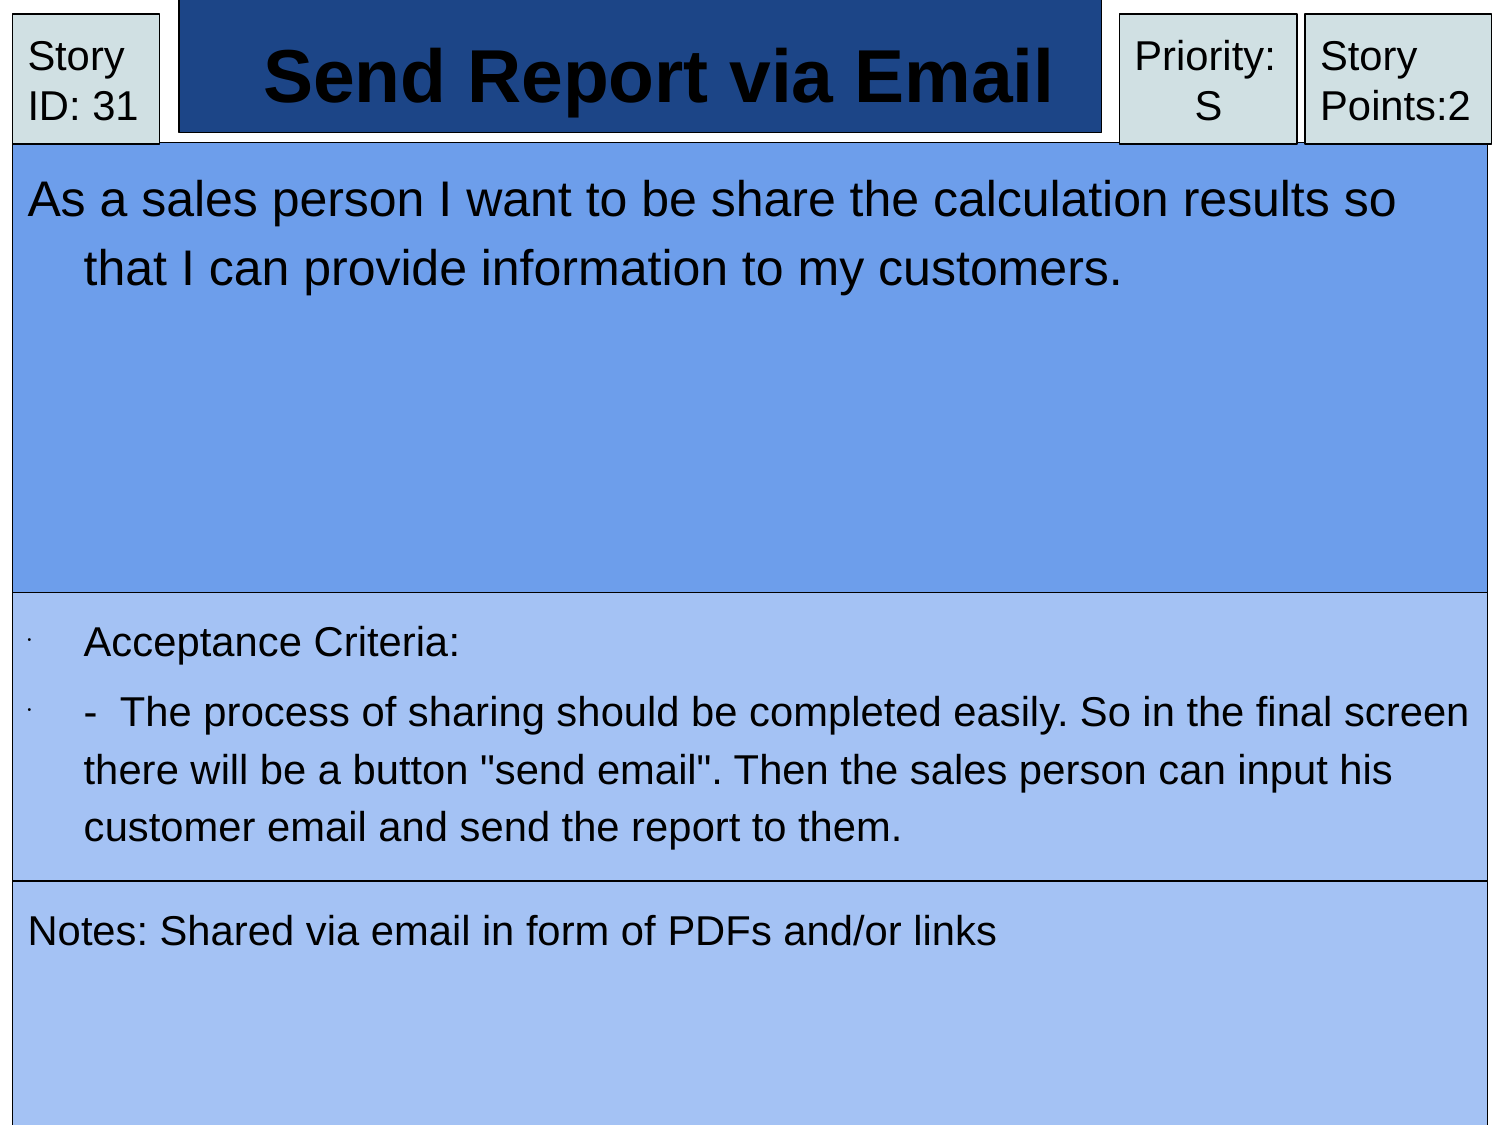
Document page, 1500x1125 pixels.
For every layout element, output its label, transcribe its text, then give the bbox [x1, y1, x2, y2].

text_box [1286, 22, 1492, 148]
text_box Story ID: 31 [12, 13, 160, 144]
list As a sales person I want to be share the calculation results so that I can provide information to my customers. [12, 142, 1488, 592]
text_box Priority: S [1119, 13, 1298, 144]
list Notes: Shared via email in form of PDFs and/or links [12, 881, 1488, 1125]
title Send Report via Email [179, 0, 1102, 133]
text_box Story Points:2 [1305, 13, 1492, 144]
list Acceptance Criteria: - The process of sharing should be completed easily. So in the final screen there will be a button "send email". Then the sales person can input his customer email and send the report to them. [12, 592, 1488, 881]
